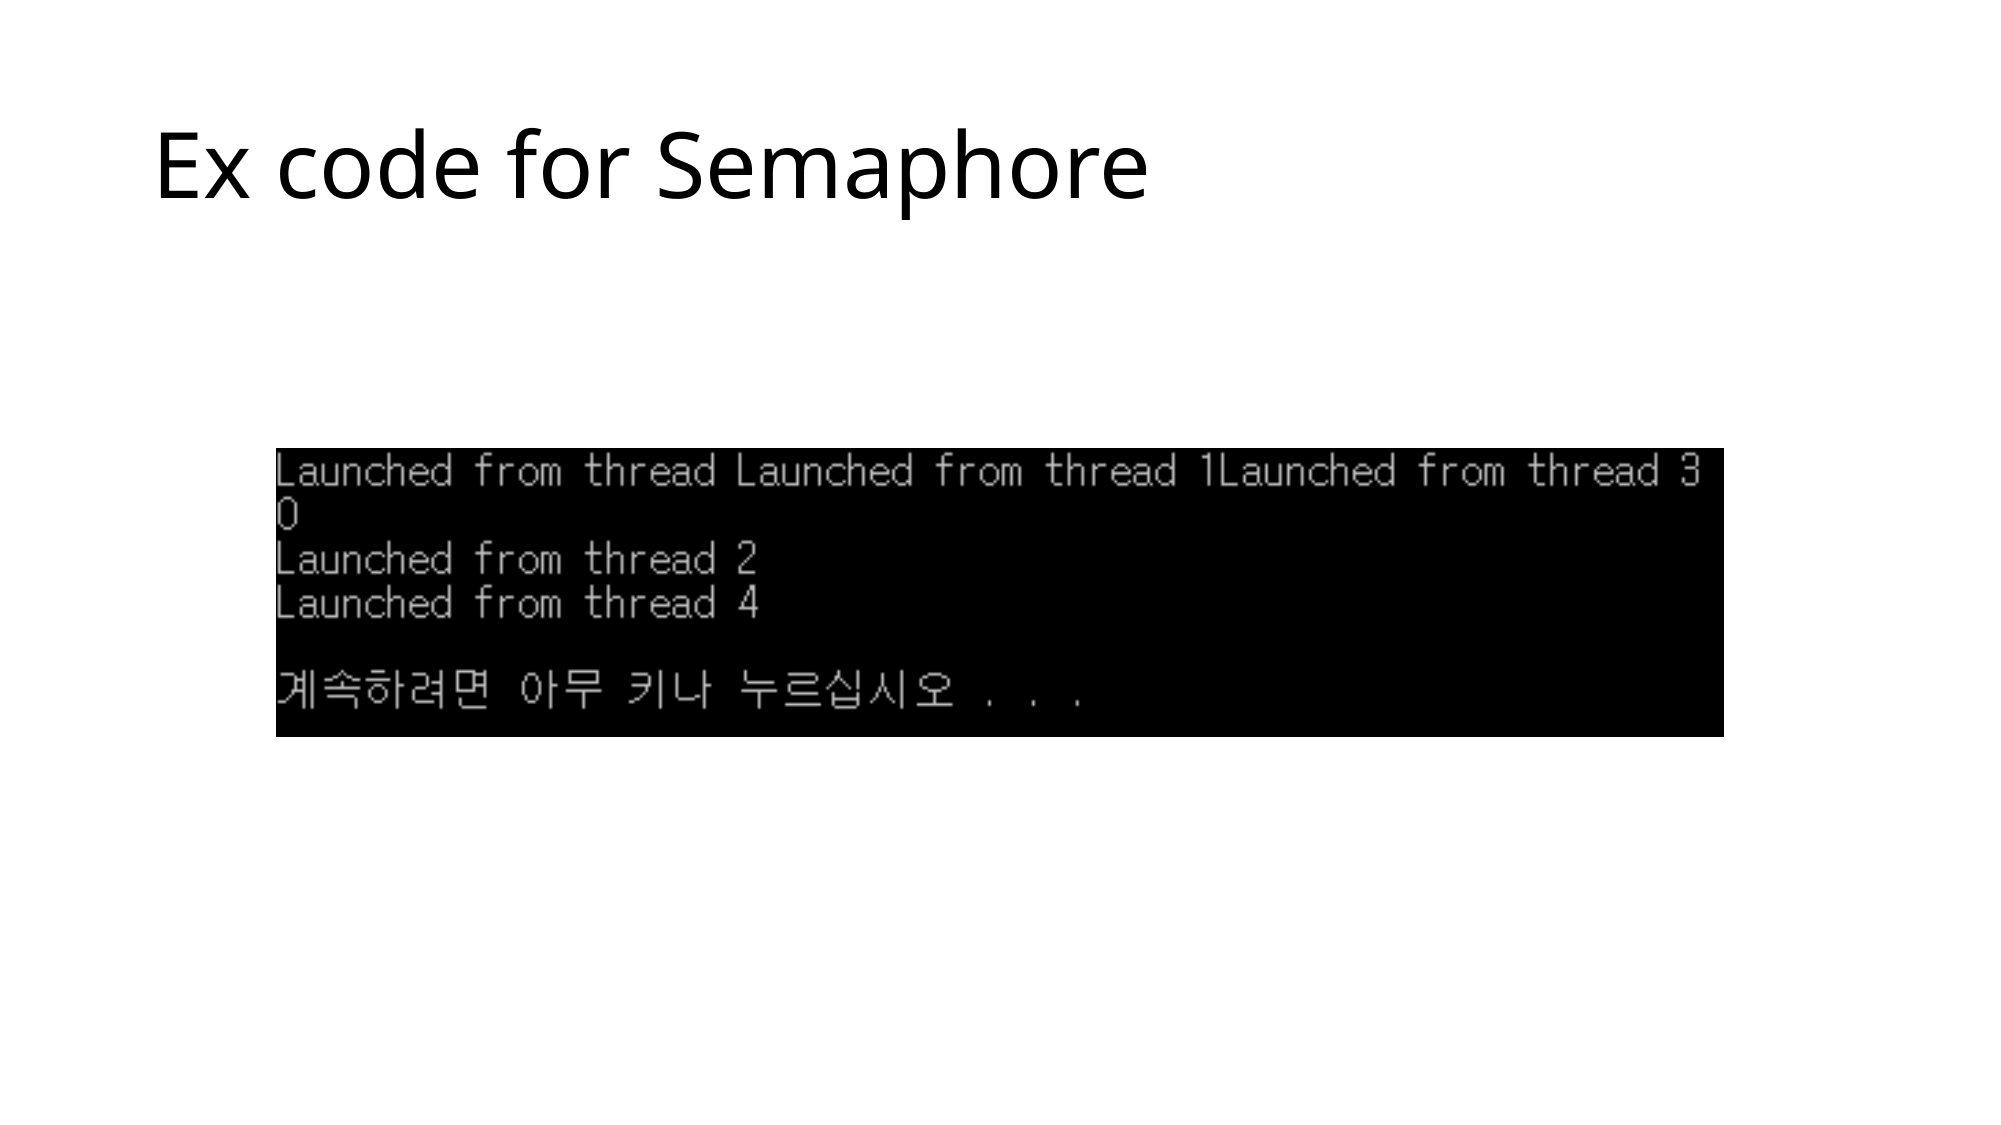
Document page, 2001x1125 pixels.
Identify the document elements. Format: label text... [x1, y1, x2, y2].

title Ex code for Semaphore [137, 59, 1863, 278]
picture [276, 448, 1724, 737]
